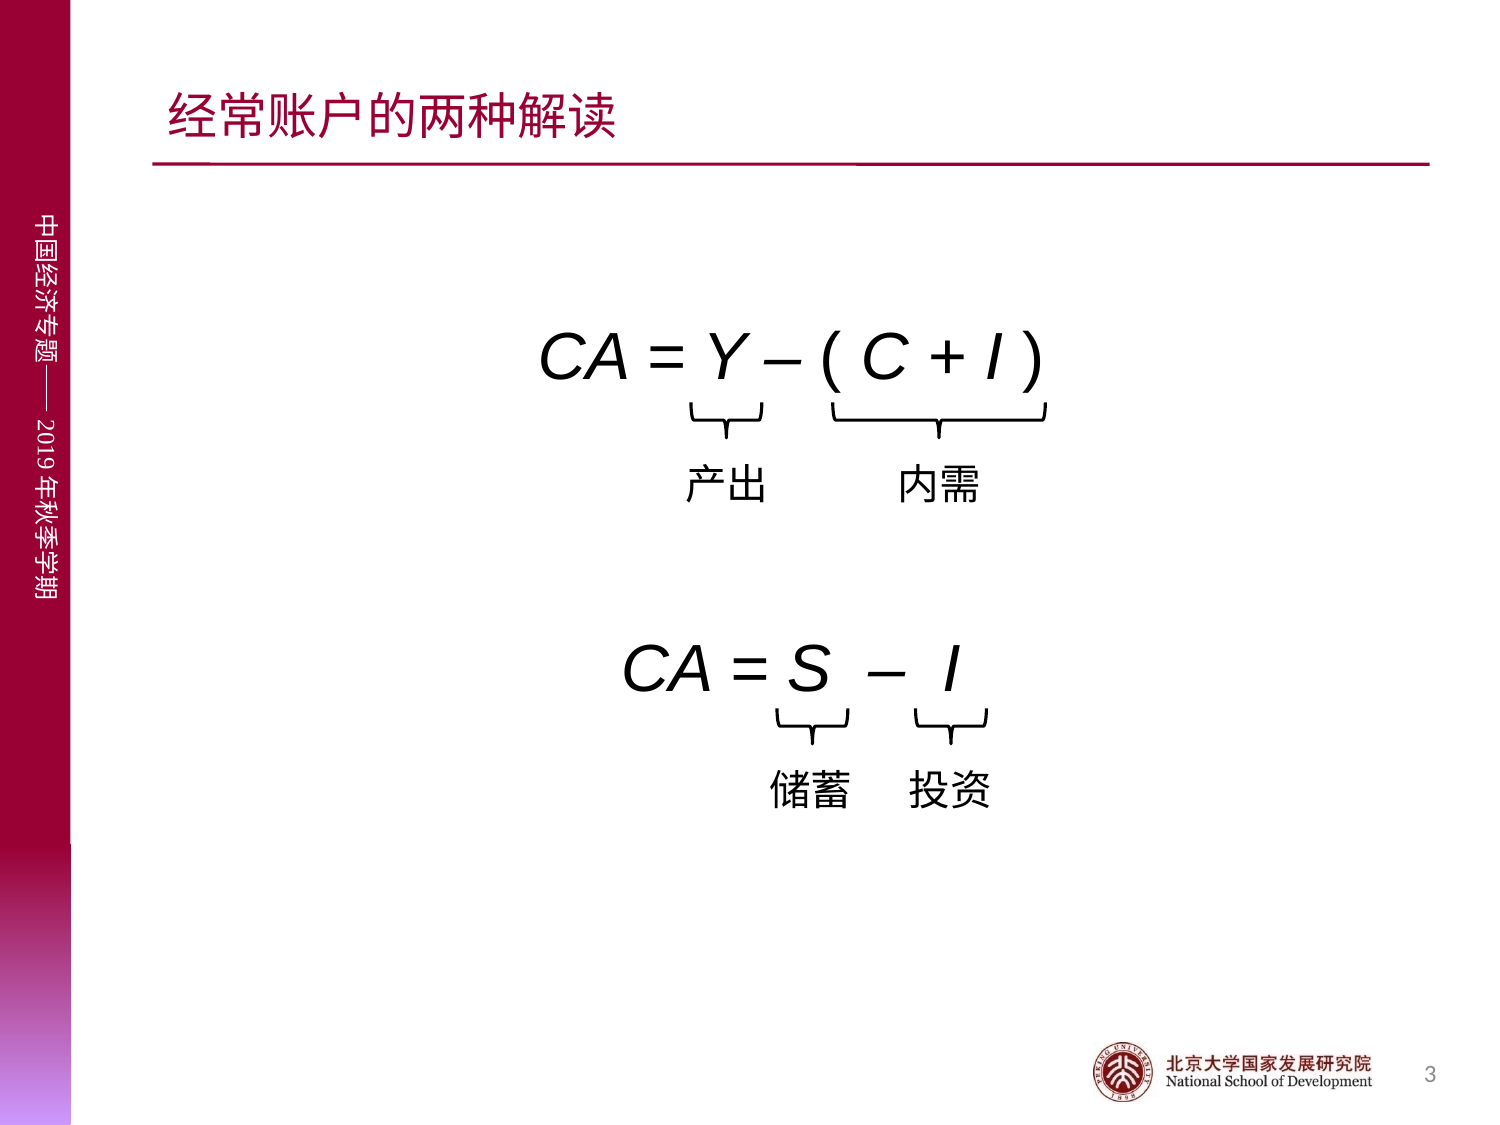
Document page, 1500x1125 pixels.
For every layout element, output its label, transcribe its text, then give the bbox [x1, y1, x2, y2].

text_box [690, 402, 763, 439]
text_box [914, 708, 988, 745]
slide_number 3 [1101, 1042, 1452, 1103]
text_box 产出 [667, 450, 787, 515]
text_box 投资 [890, 756, 1010, 822]
text_box [776, 708, 849, 745]
picture [1093, 1042, 1101, 1102]
text_box [831, 402, 1047, 439]
list CA = Y – ( C + I ) CA = S – I [152, 222, 1430, 997]
text_box 内需 [879, 450, 1000, 515]
title 经常账户的两种解读 [152, 0, 1426, 153]
text_box 储蓄 [751, 756, 871, 822]
